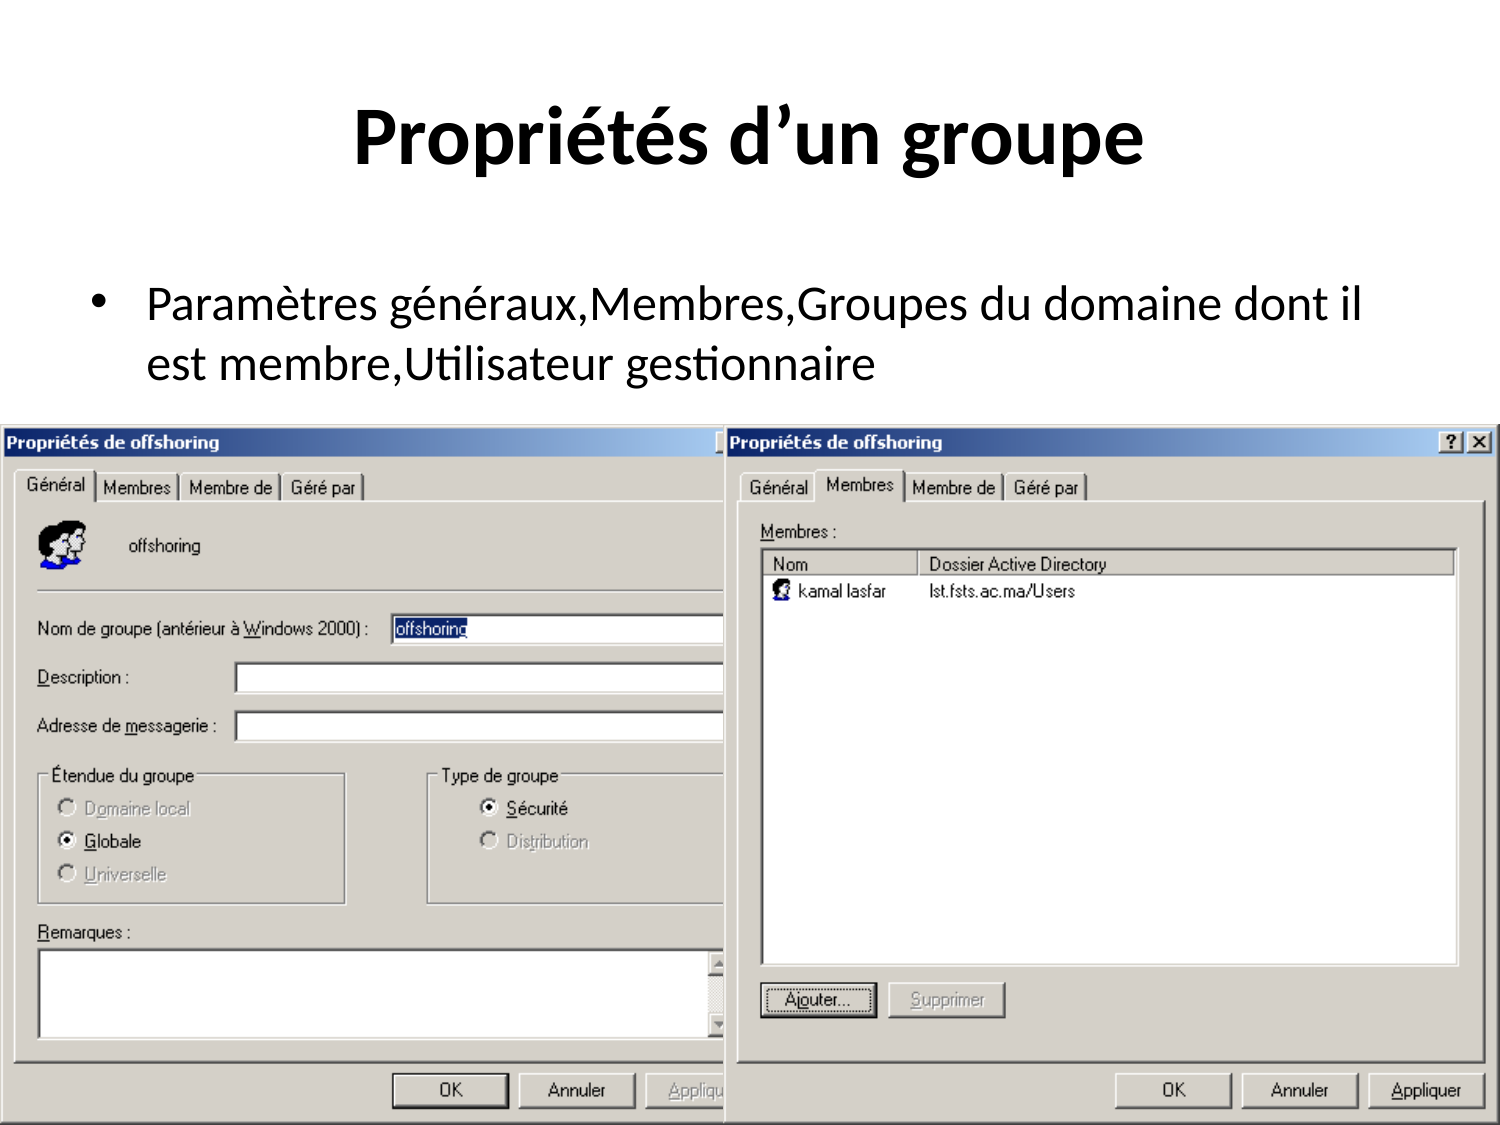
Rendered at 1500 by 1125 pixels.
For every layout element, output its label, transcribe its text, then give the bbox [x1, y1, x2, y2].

title Propriétés d’un groupe [75, 37, 1425, 225]
picture [0, 424, 1500, 1125]
text_box Paramètres généraux,Membres,Groupes du domaine dont il est membre,Utilisateur gestionnaire [74, 262, 1425, 423]
